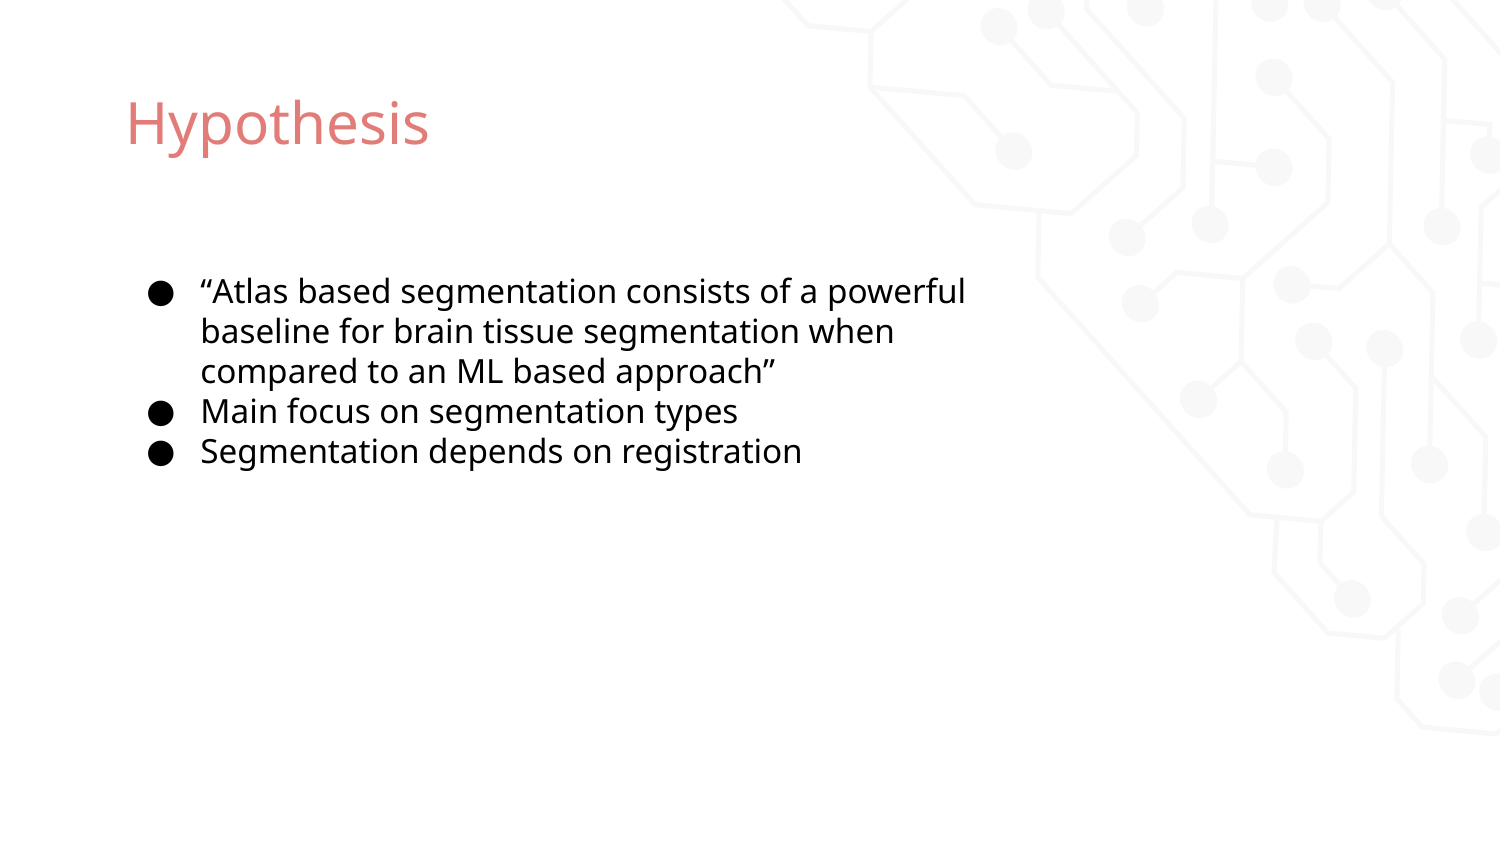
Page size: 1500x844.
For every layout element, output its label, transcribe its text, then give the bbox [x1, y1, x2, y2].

title Hypothesis [110, 71, 889, 166]
list “Atlas based segmentation consists of a powerful baseline for brain tissue segmentation when compared to an ML based approach” Main focus on segmentation types Segmentation depends on registration [110, 255, 1002, 721]
